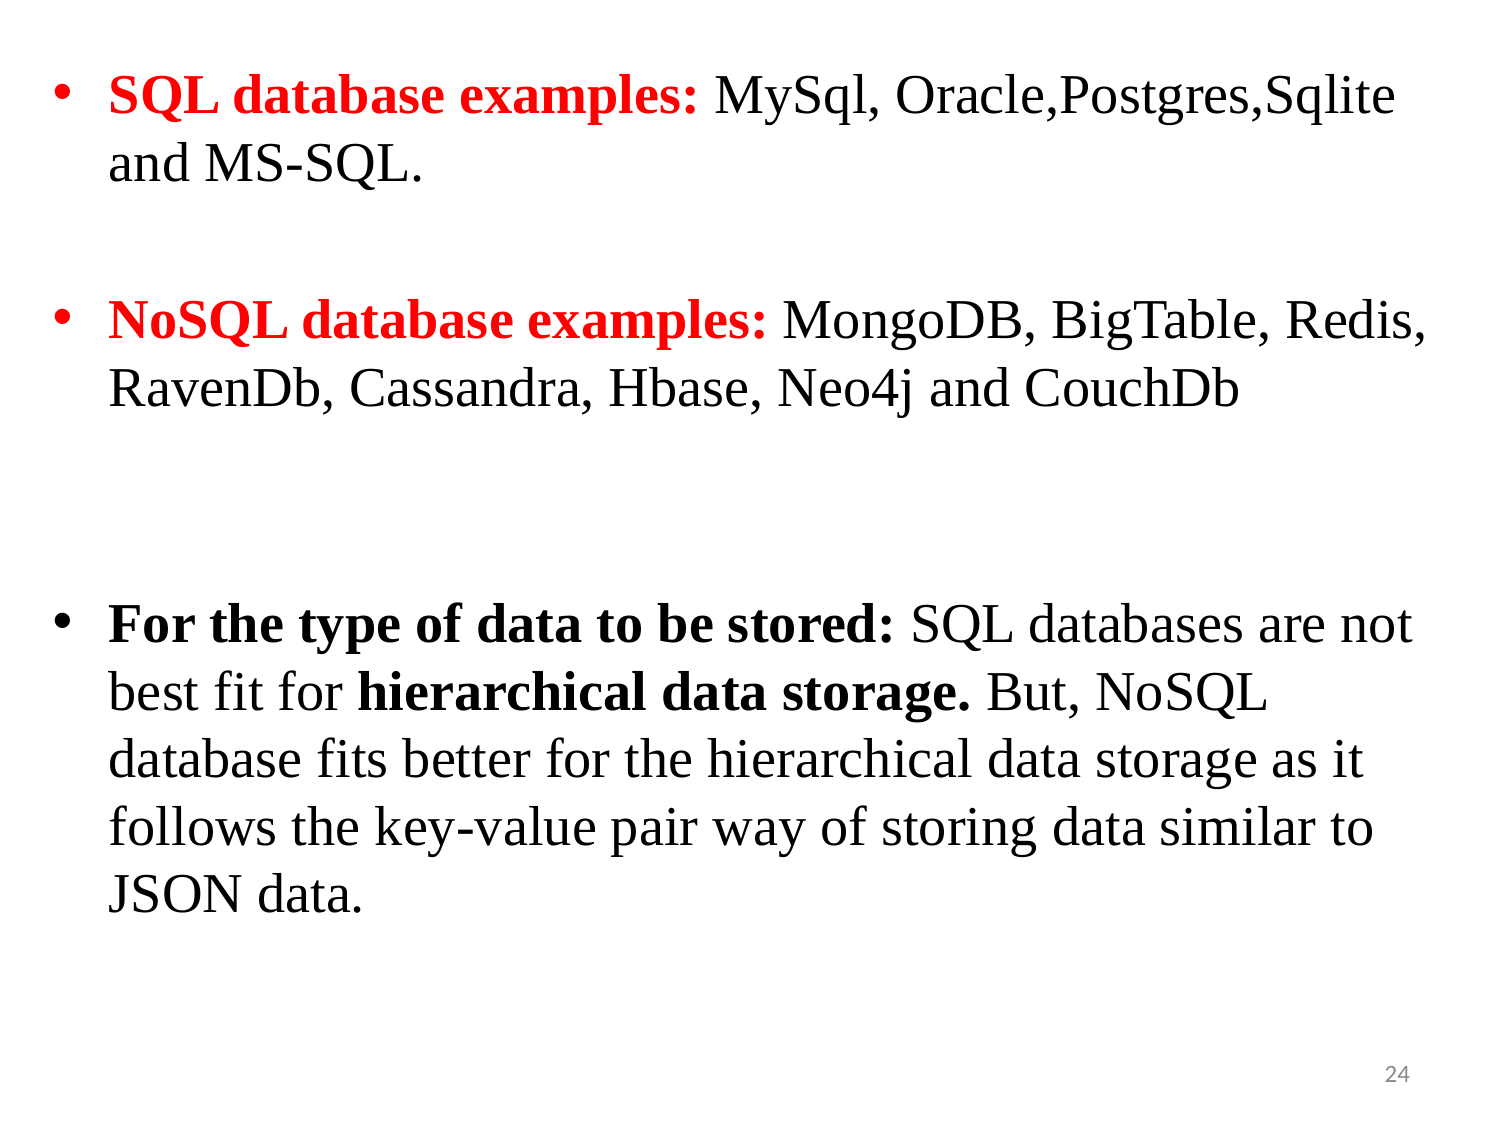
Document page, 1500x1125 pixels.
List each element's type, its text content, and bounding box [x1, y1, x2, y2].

slide_number 24 [1074, 1042, 1425, 1103]
list SQL database examples: MySql, Oracle,Postgres,Sqlite and MS-SQL. NoSQL database examples: MongoDB, BigTable, Redis, RavenDb, Cassandra, Hbase, Neo4j and CouchDb For the type of data to be stored: SQL databases are not best fit for hierarchical data storage. But, NoSQL database fits better for the hierarchical data storage as it follows the key-value pair way of storing data similar to JSON data. [37, 50, 1463, 1088]
